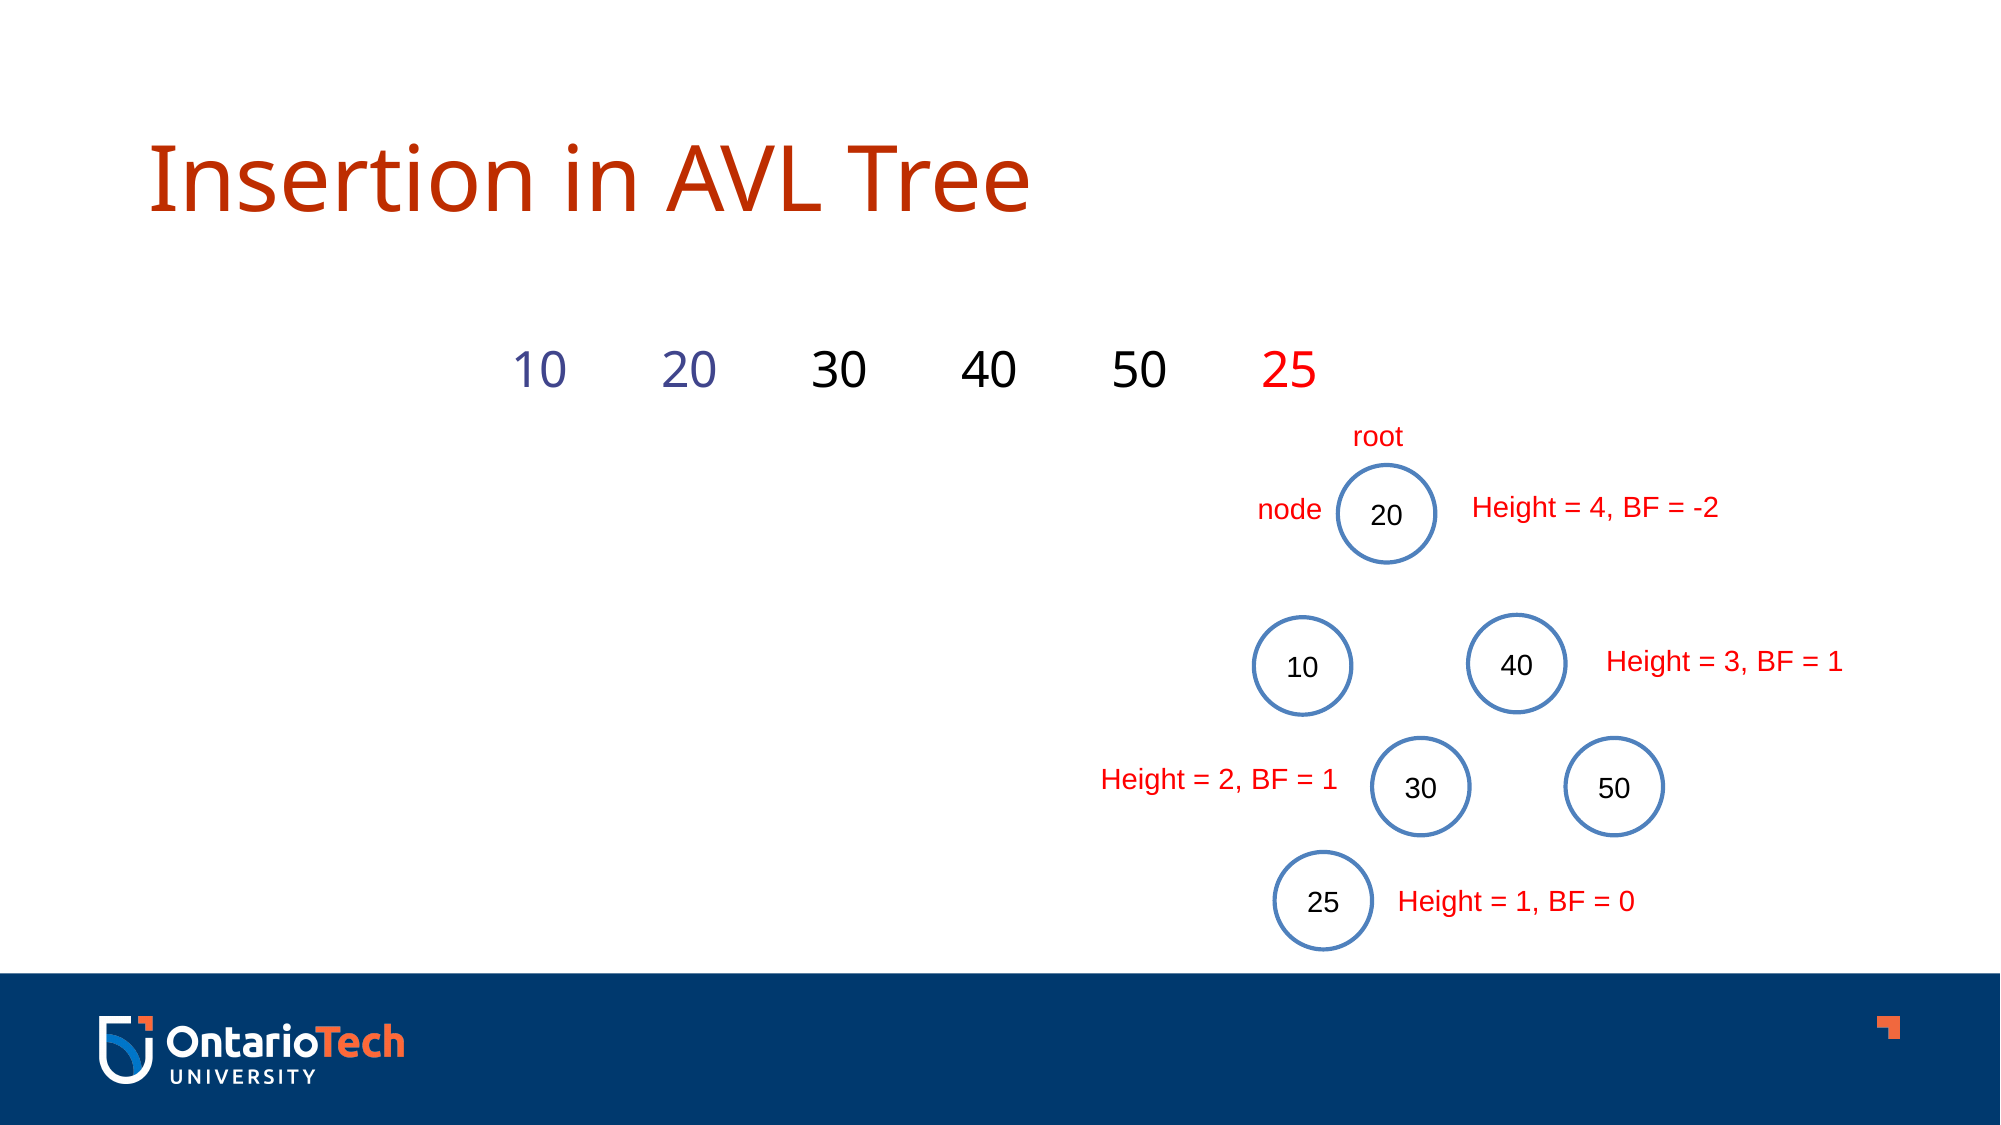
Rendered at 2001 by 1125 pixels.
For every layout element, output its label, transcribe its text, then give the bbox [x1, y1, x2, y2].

text_box Height = 1, BF = 0 [1382, 875, 1651, 926]
text_box 30 [1369, 735, 1472, 838]
text_box 25 [1272, 849, 1375, 952]
text_box Insertion in AVL Tree [133, 49, 1834, 238]
text_box 20 [1338, 462, 1438, 565]
text_box 10 20 30 40 50 25 [133, 312, 1940, 420]
text_box Height = 2, BF = 1 [1085, 753, 1354, 803]
picture [1877, 1016, 1900, 1039]
text_box 50 [1563, 735, 1666, 838]
text_box Height = 4, BF = -2 [1457, 480, 1735, 531]
text_box Height = 3, BF = 1 [1591, 634, 1859, 685]
text_box 10 [1251, 615, 1354, 717]
text_box root [1338, 410, 1419, 460]
text_box node [1242, 482, 1338, 533]
text_box 40 [1465, 612, 1568, 715]
picture [99, 1016, 404, 1084]
